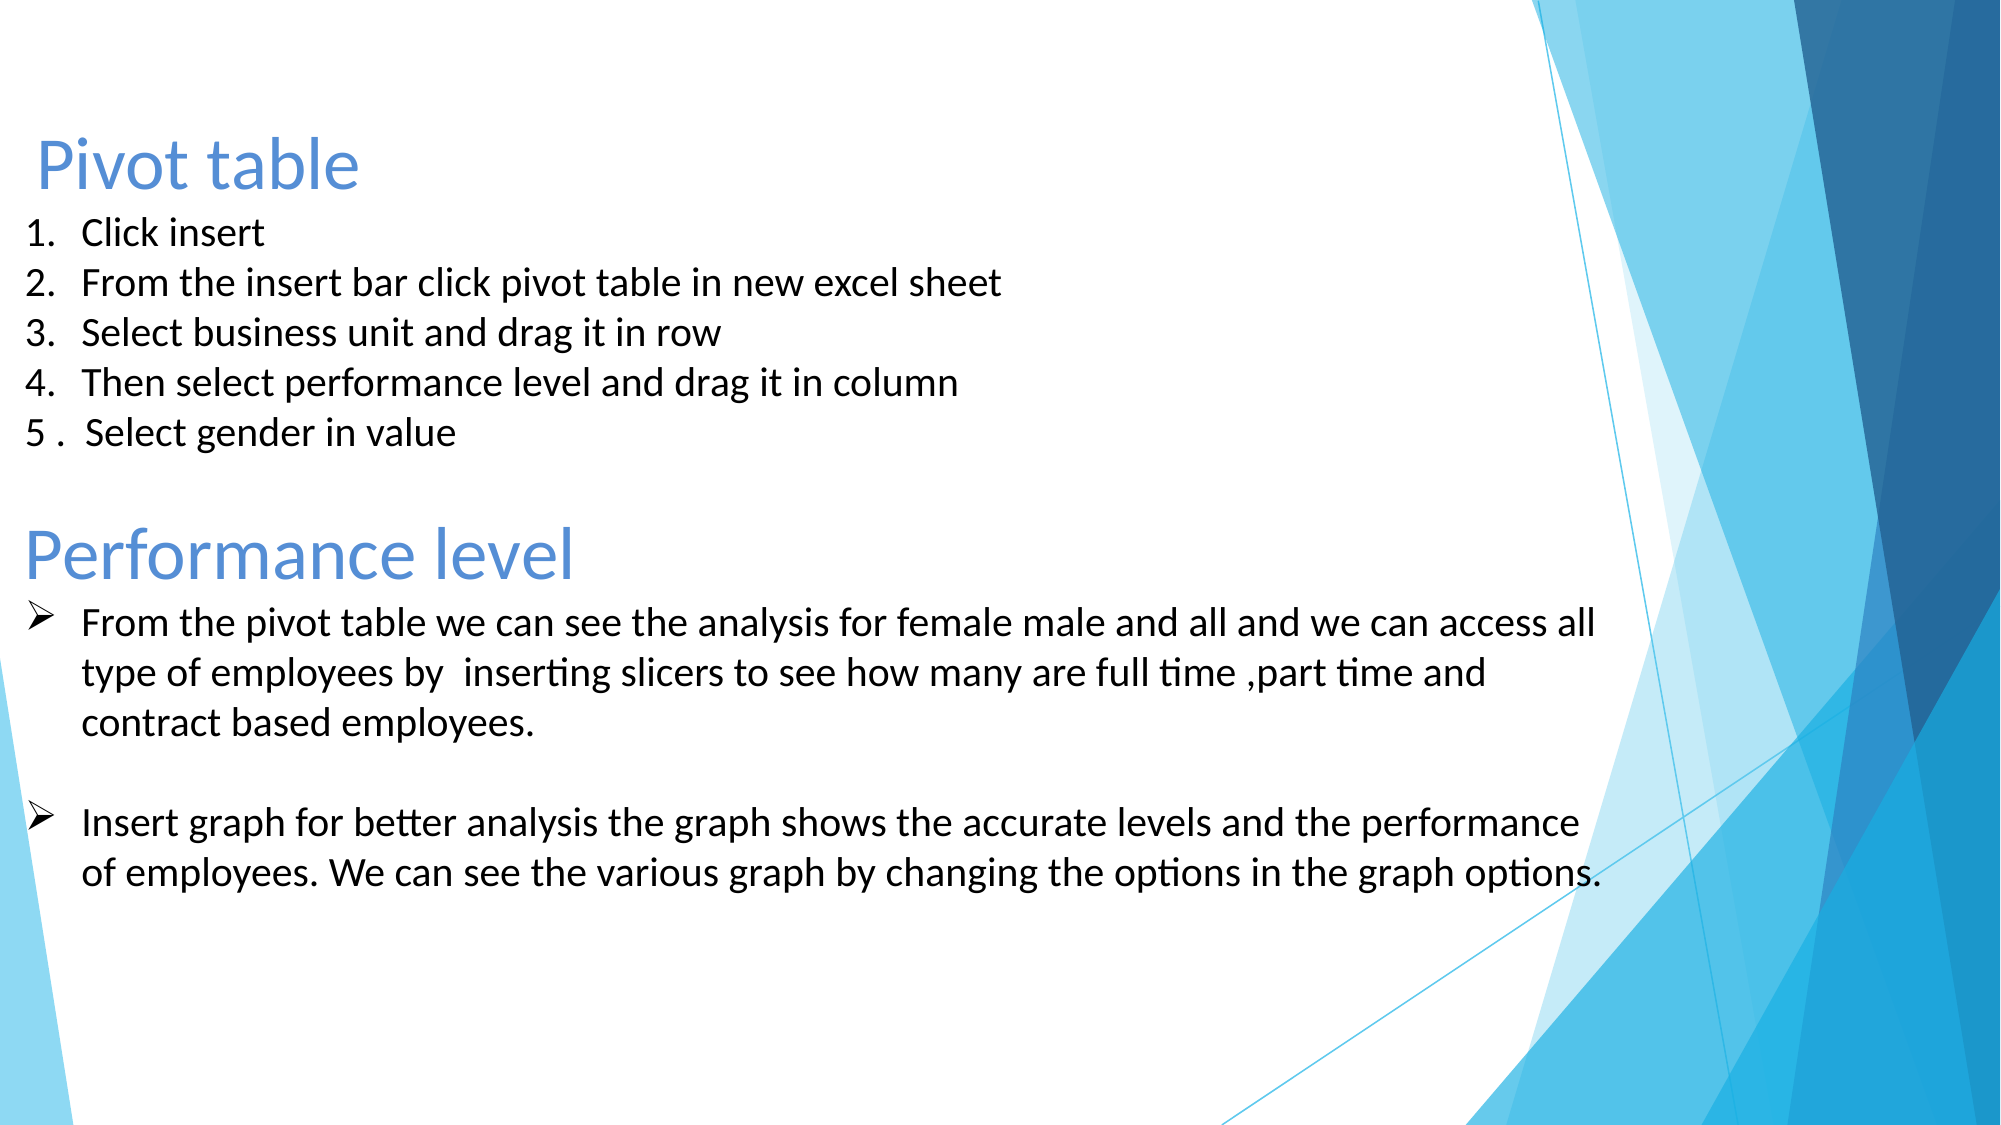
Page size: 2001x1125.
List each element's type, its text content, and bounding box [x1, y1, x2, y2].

list Pivot table Click insert From the insert bar click pivot table in new excel sheet Select business unit and drag it in row Then select performance level and drag it in column 5 . Select gender in value Performance level From the pivot table we can see the analysis for female male and all and we can access all type of employees by inserting slicers to see how many are full time ,part time and contract based employees. Insert graph for better analysis the graph shows the accurate levels and the performance of employees. We can see the various graph by changing the options in the graph options. [24, 0, 1613, 1005]
